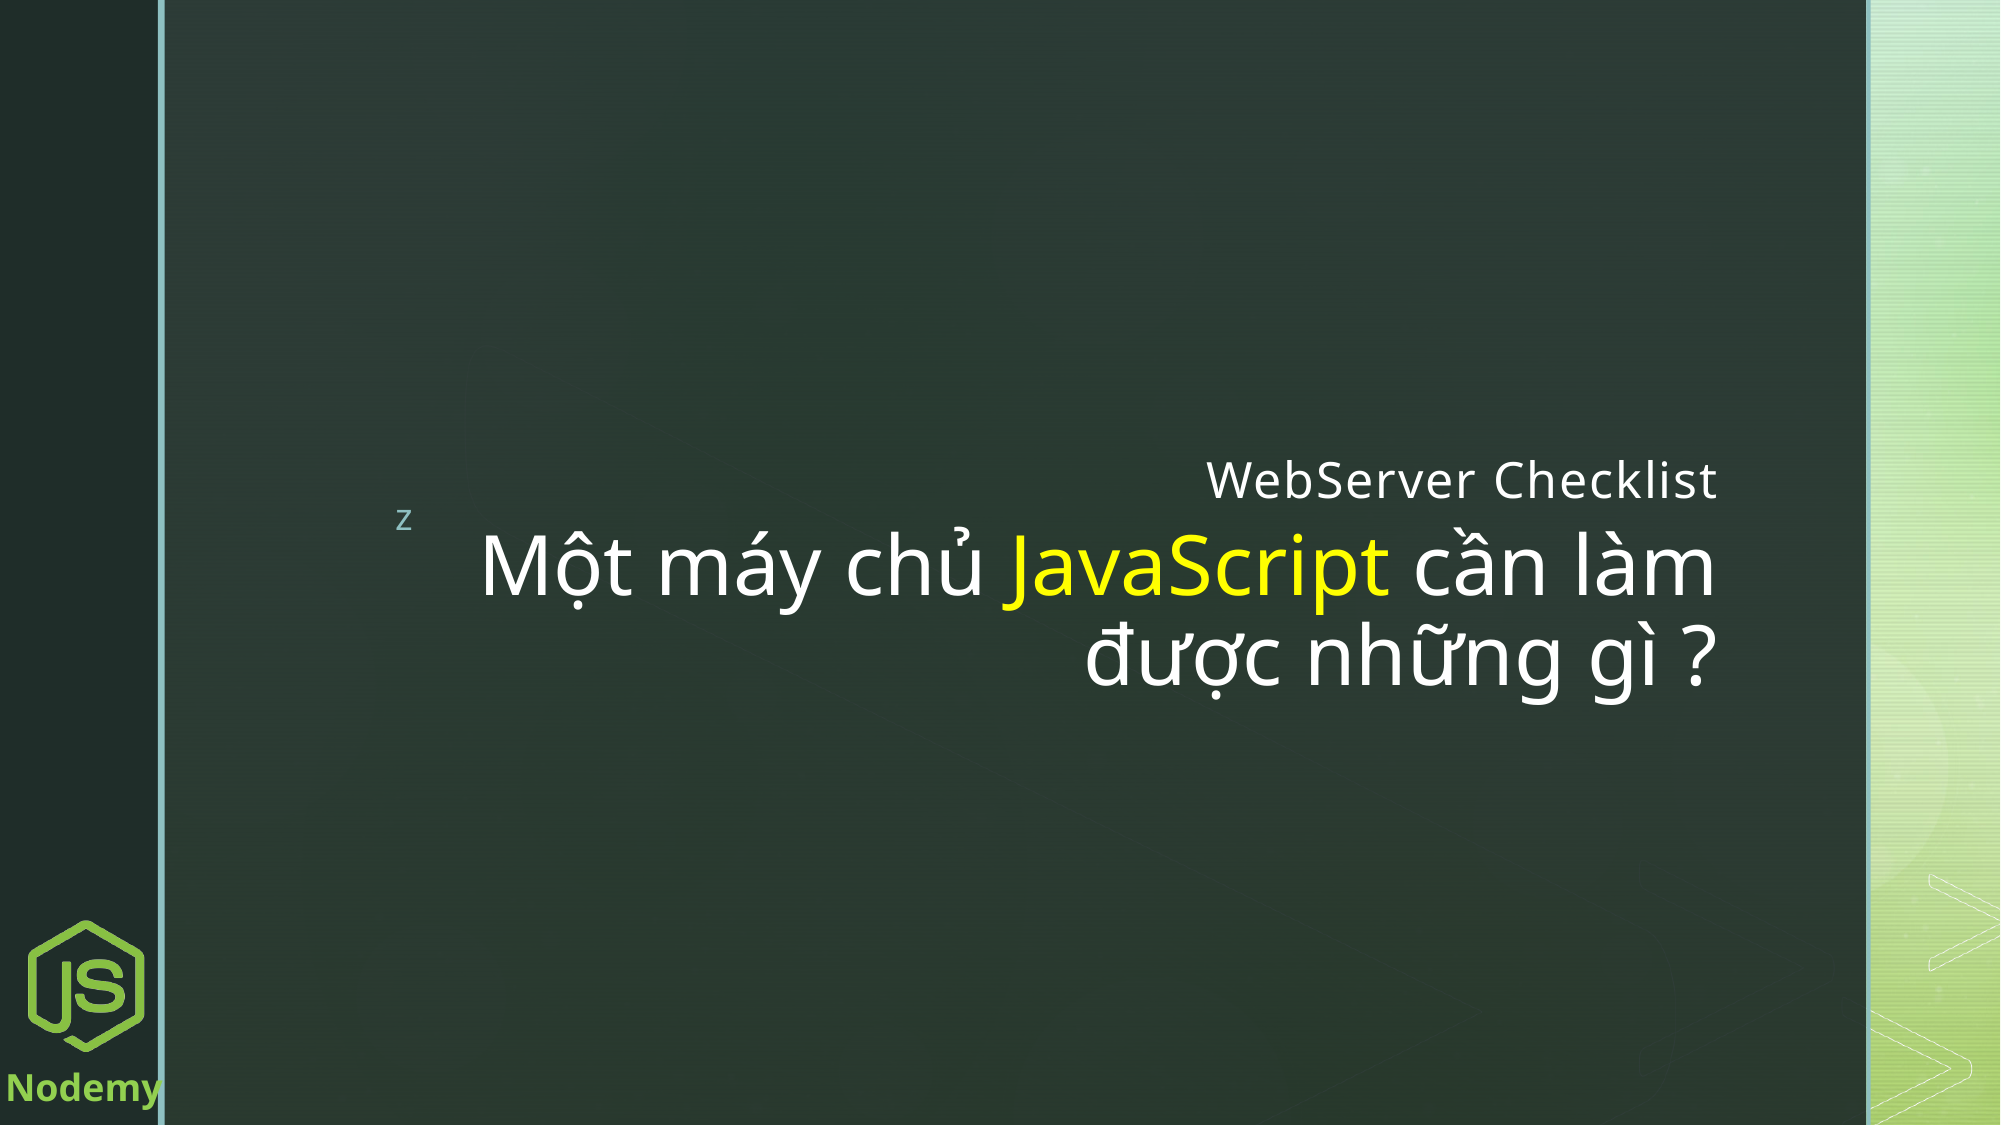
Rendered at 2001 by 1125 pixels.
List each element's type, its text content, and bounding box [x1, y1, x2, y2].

picture [1871, 0, 2001, 1125]
picture [0, 903, 164, 1061]
title Một máy chủ JavaScript cần làm được những gì ? [428, 516, 1734, 750]
list WebServer Checklist [455, 372, 1734, 517]
